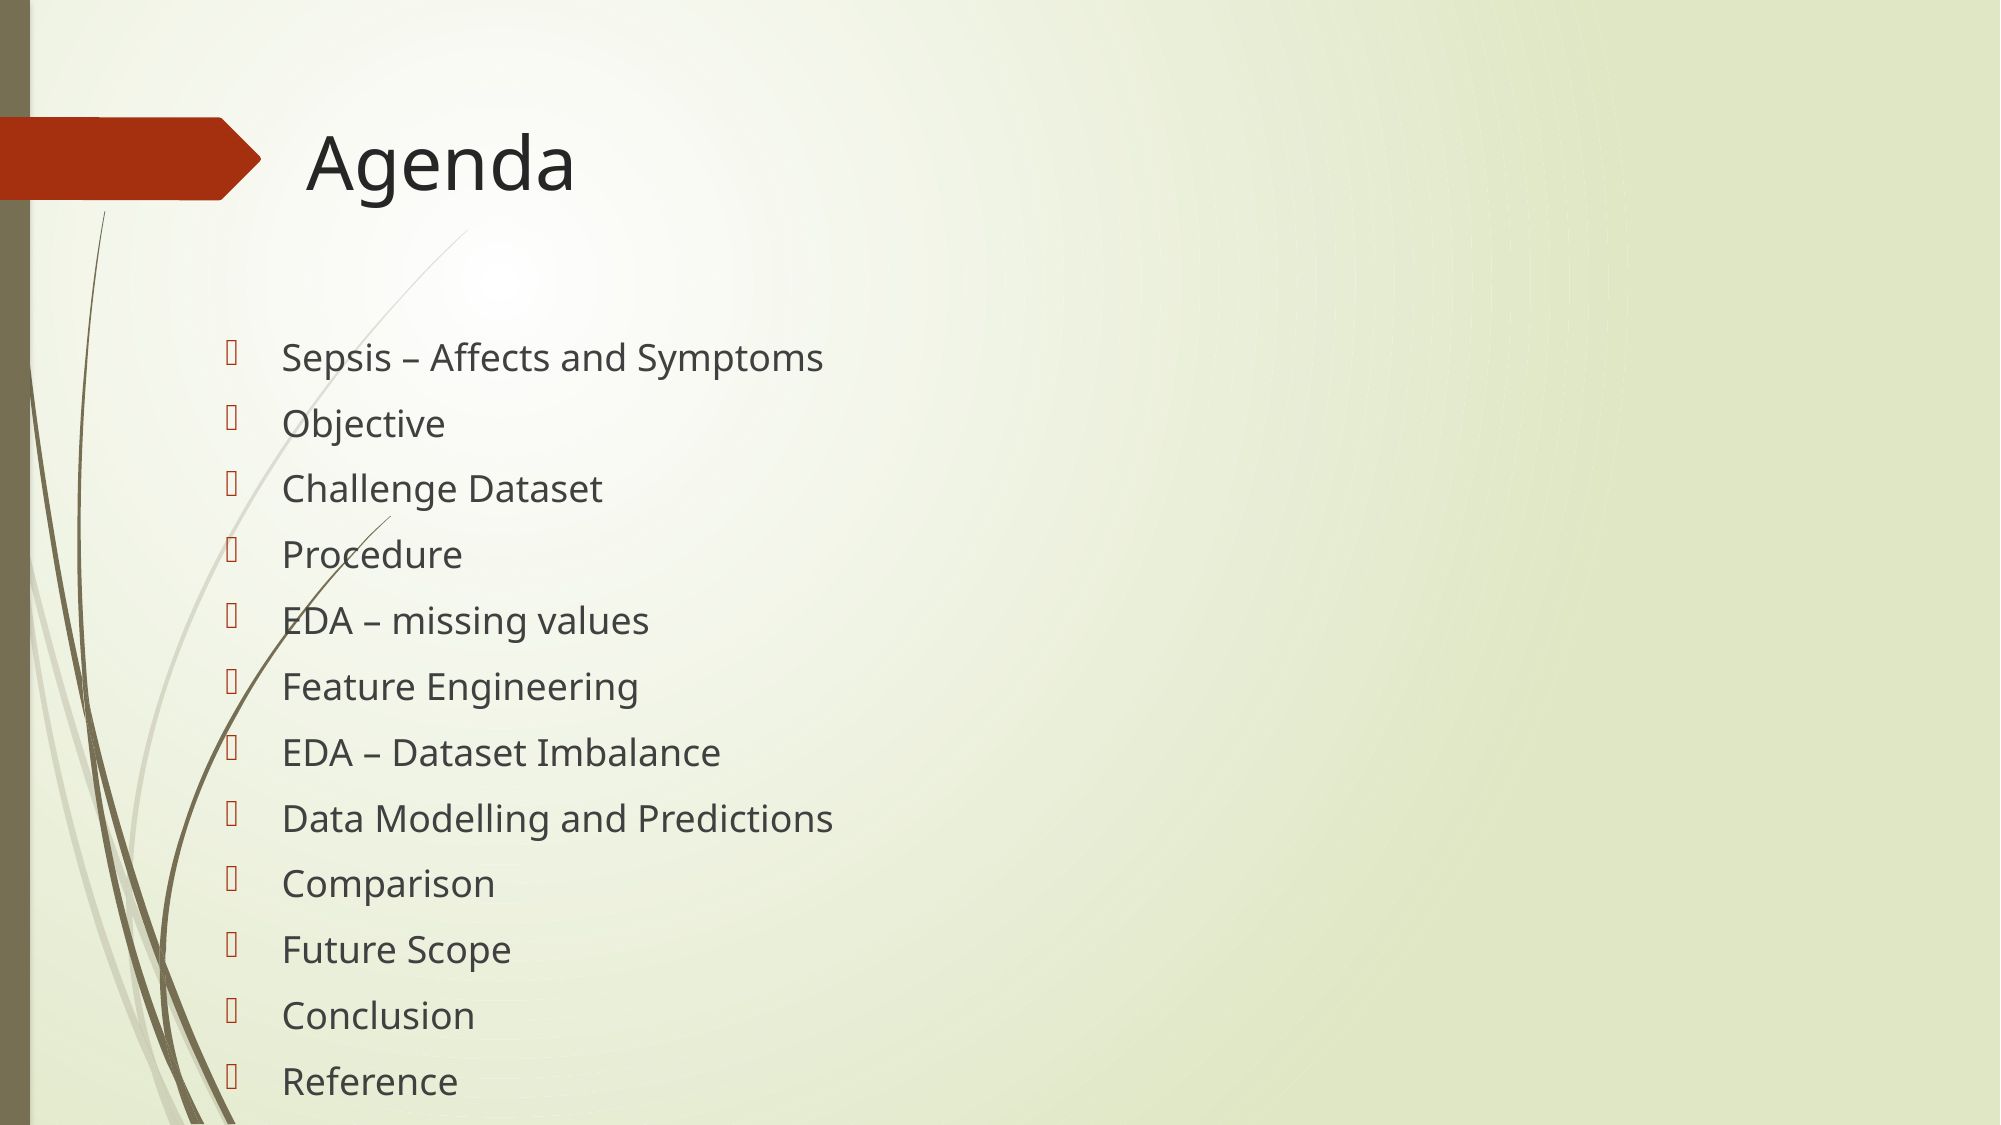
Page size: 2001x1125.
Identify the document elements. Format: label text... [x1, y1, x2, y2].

title Agenda [291, 107, 1754, 260]
list Sepsis – Affects and Symptoms Objective Challenge Dataset Procedure EDA – missing values Feature Engineering EDA – Dataset Imbalance Data Modelling and Predictions Comparison Future Scope Conclusion Reference [210, 326, 1673, 1125]
